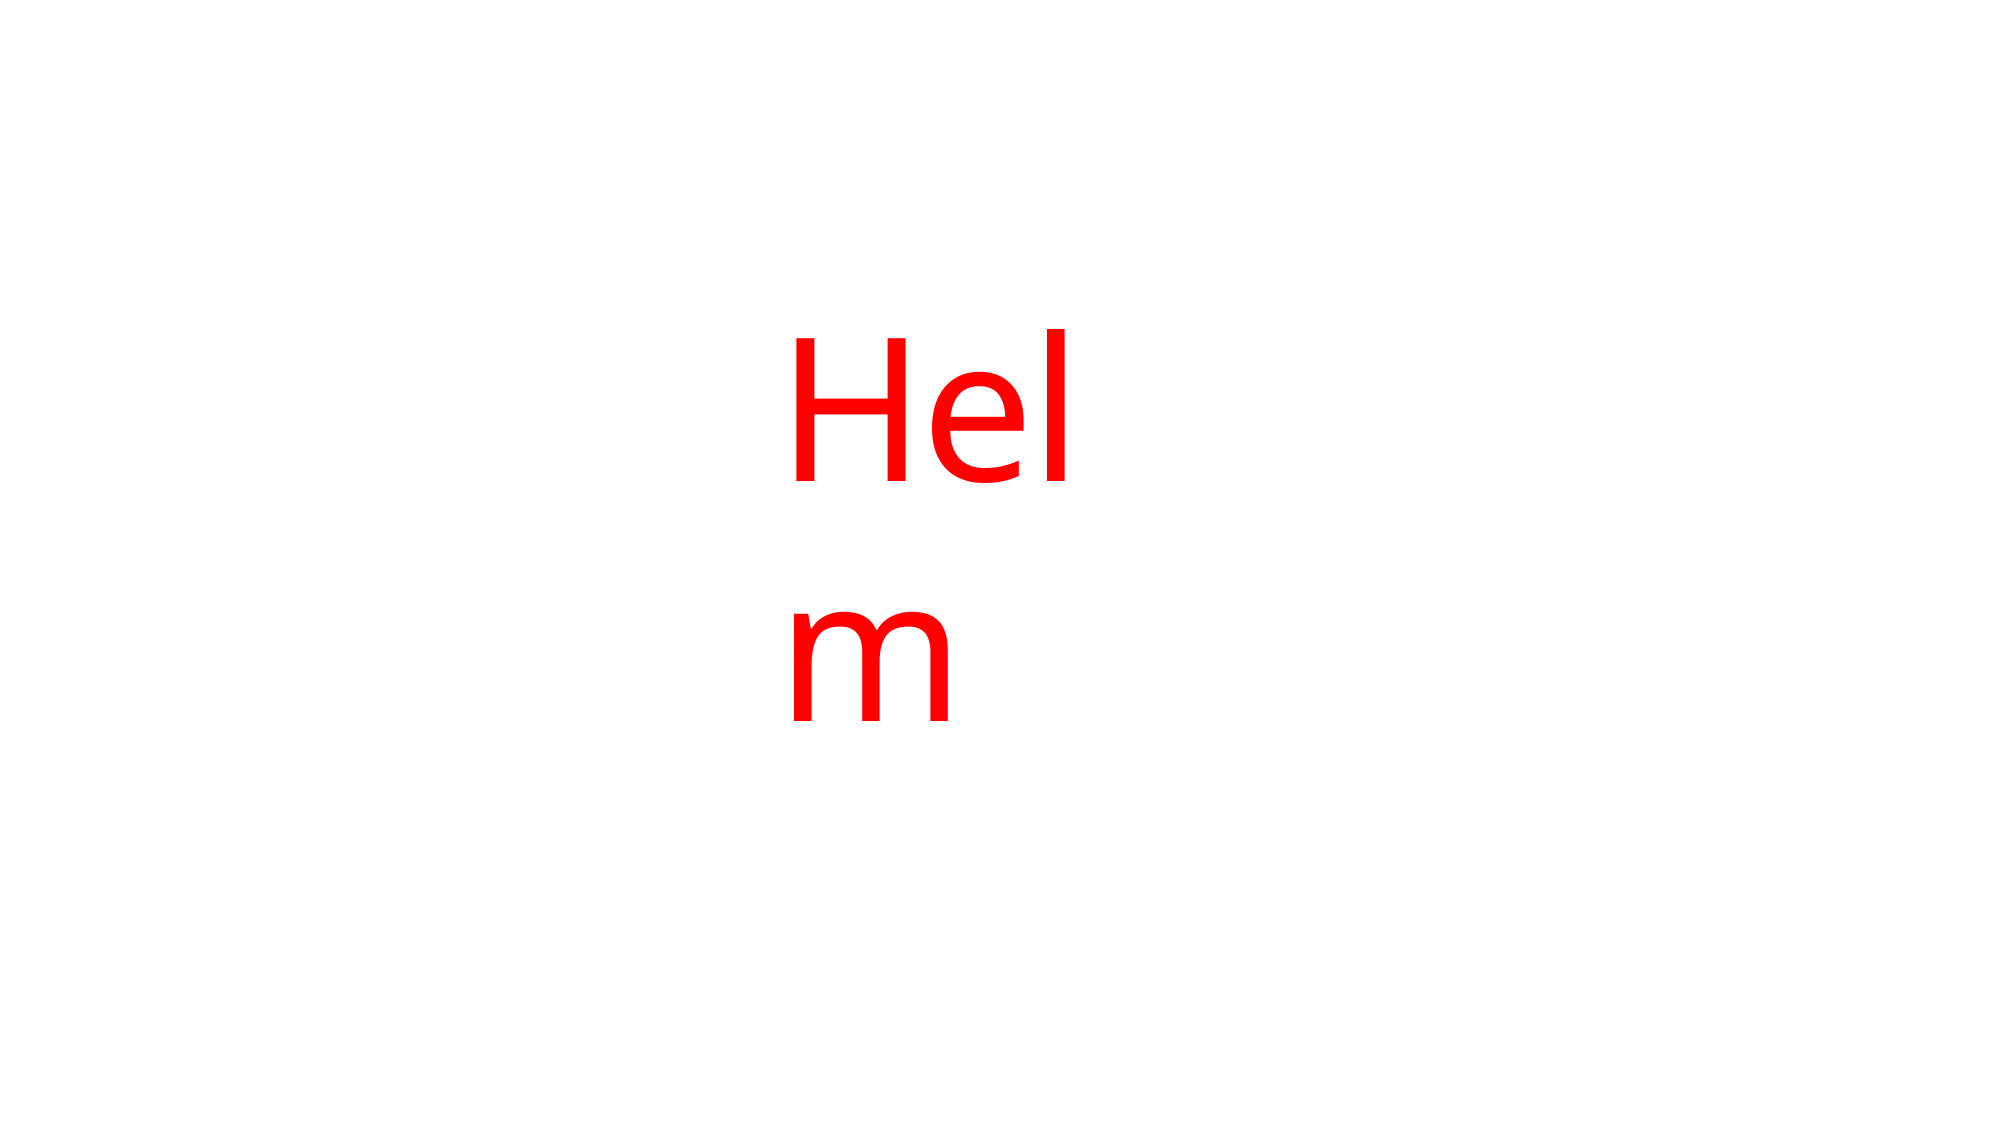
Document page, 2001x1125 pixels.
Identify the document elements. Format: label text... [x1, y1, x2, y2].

title Helm [775, 279, 1230, 762]
